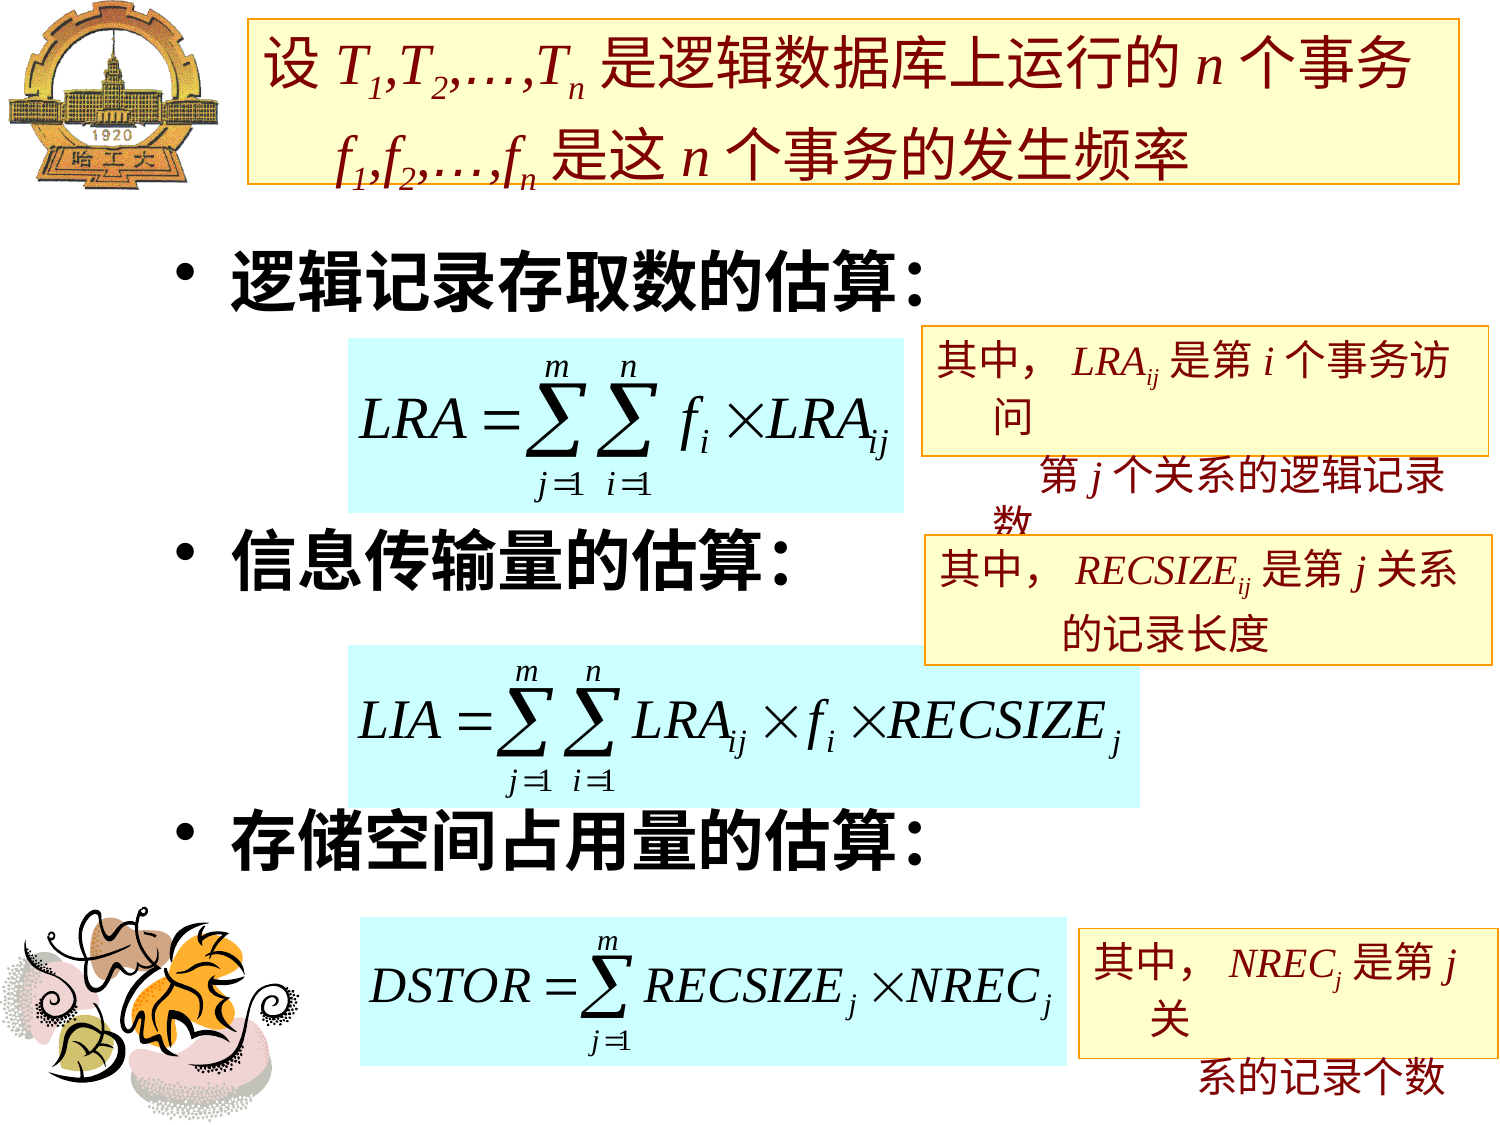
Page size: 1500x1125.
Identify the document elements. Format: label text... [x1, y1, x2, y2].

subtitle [348, 644, 1141, 809]
picture [0, 0, 219, 196]
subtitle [348, 337, 904, 514]
text_box 设T1,T2,…,Tn是逻辑数据库上运行的n个事务 f1,f2,…,fn是这n个事务的发生频率 [247, 18, 1459, 185]
text_box 其中，RECSIZEij是第j关系 的记录长度 [925, 535, 1493, 665]
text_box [359, 916, 1067, 1066]
text_box 其中，NRECj是第j关 系的记录个数 [1078, 928, 1499, 1059]
text_box 其中，LRAij是第i个事务访问 第j个关系的逻辑记录数 [921, 326, 1489, 457]
subtitle 逻辑记录存取数的估算： 信息传输量的估算： 存储空间占用量的估算： [159, 231, 1391, 975]
